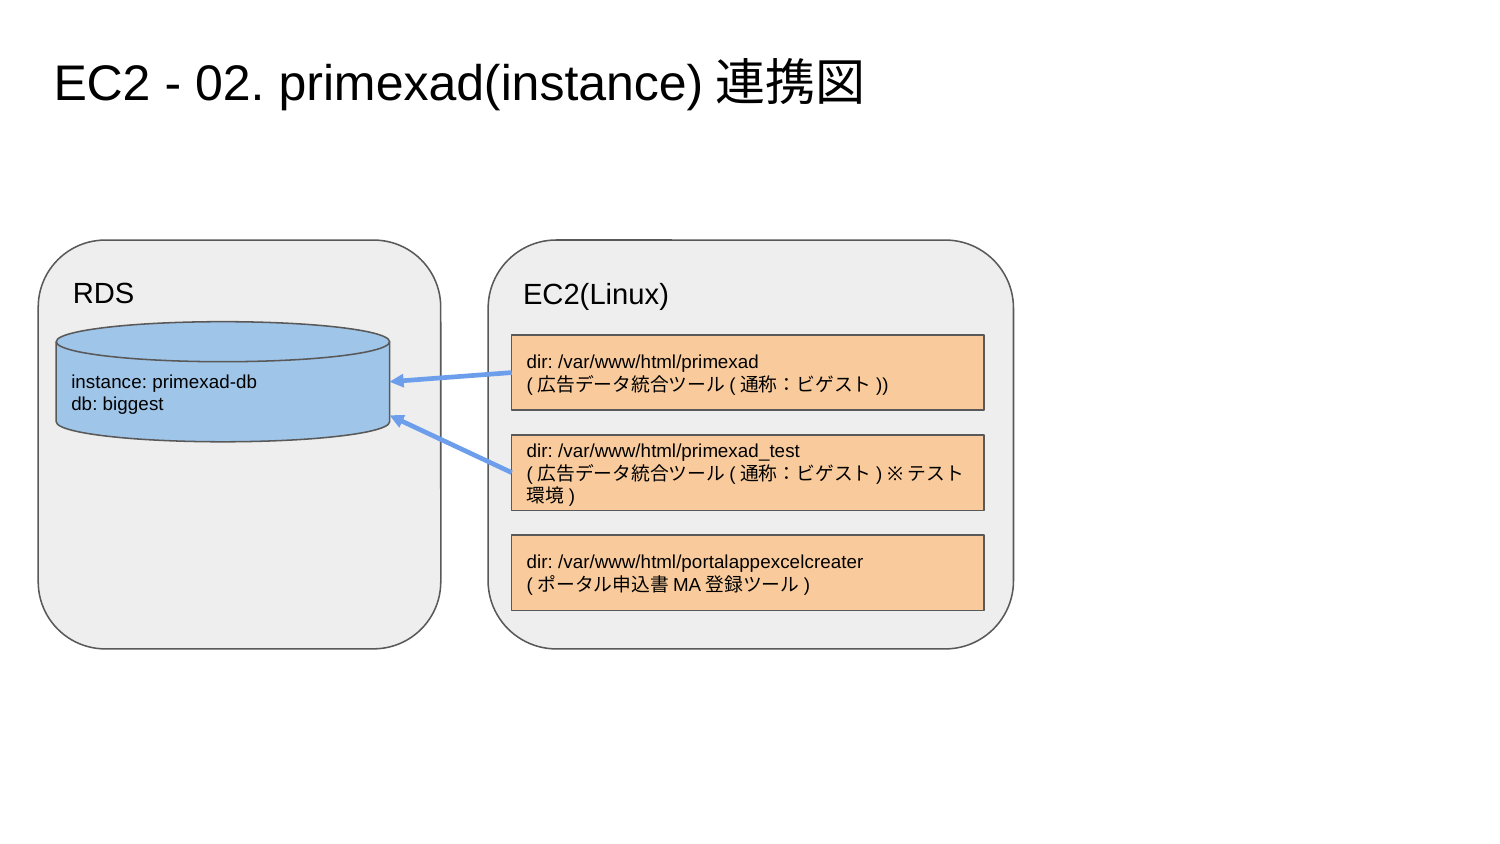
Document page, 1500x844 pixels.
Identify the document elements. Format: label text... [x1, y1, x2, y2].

text_box dir: /var/www/html/portalappexcelcreater (ポータル申込書MA登録ツール) [511, 534, 985, 611]
text_box RDS [38, 240, 441, 649]
title EC2 - 02. primexad(instance)連携図 [38, 35, 1437, 130]
text_box EC2(Linux) [488, 240, 1014, 649]
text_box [389, 415, 512, 473]
text_box dir: /var/www/html/primexad_test (広告データ統合ツール(通称：ビゲスト) ※テスト環境) [511, 434, 985, 511]
text_box dir: /var/www/html/primexad (広告データ統合ツール(通称：ビゲスト)) [511, 334, 985, 411]
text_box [389, 372, 512, 382]
text_box instance: primexad-db db: biggest [56, 321, 390, 442]
